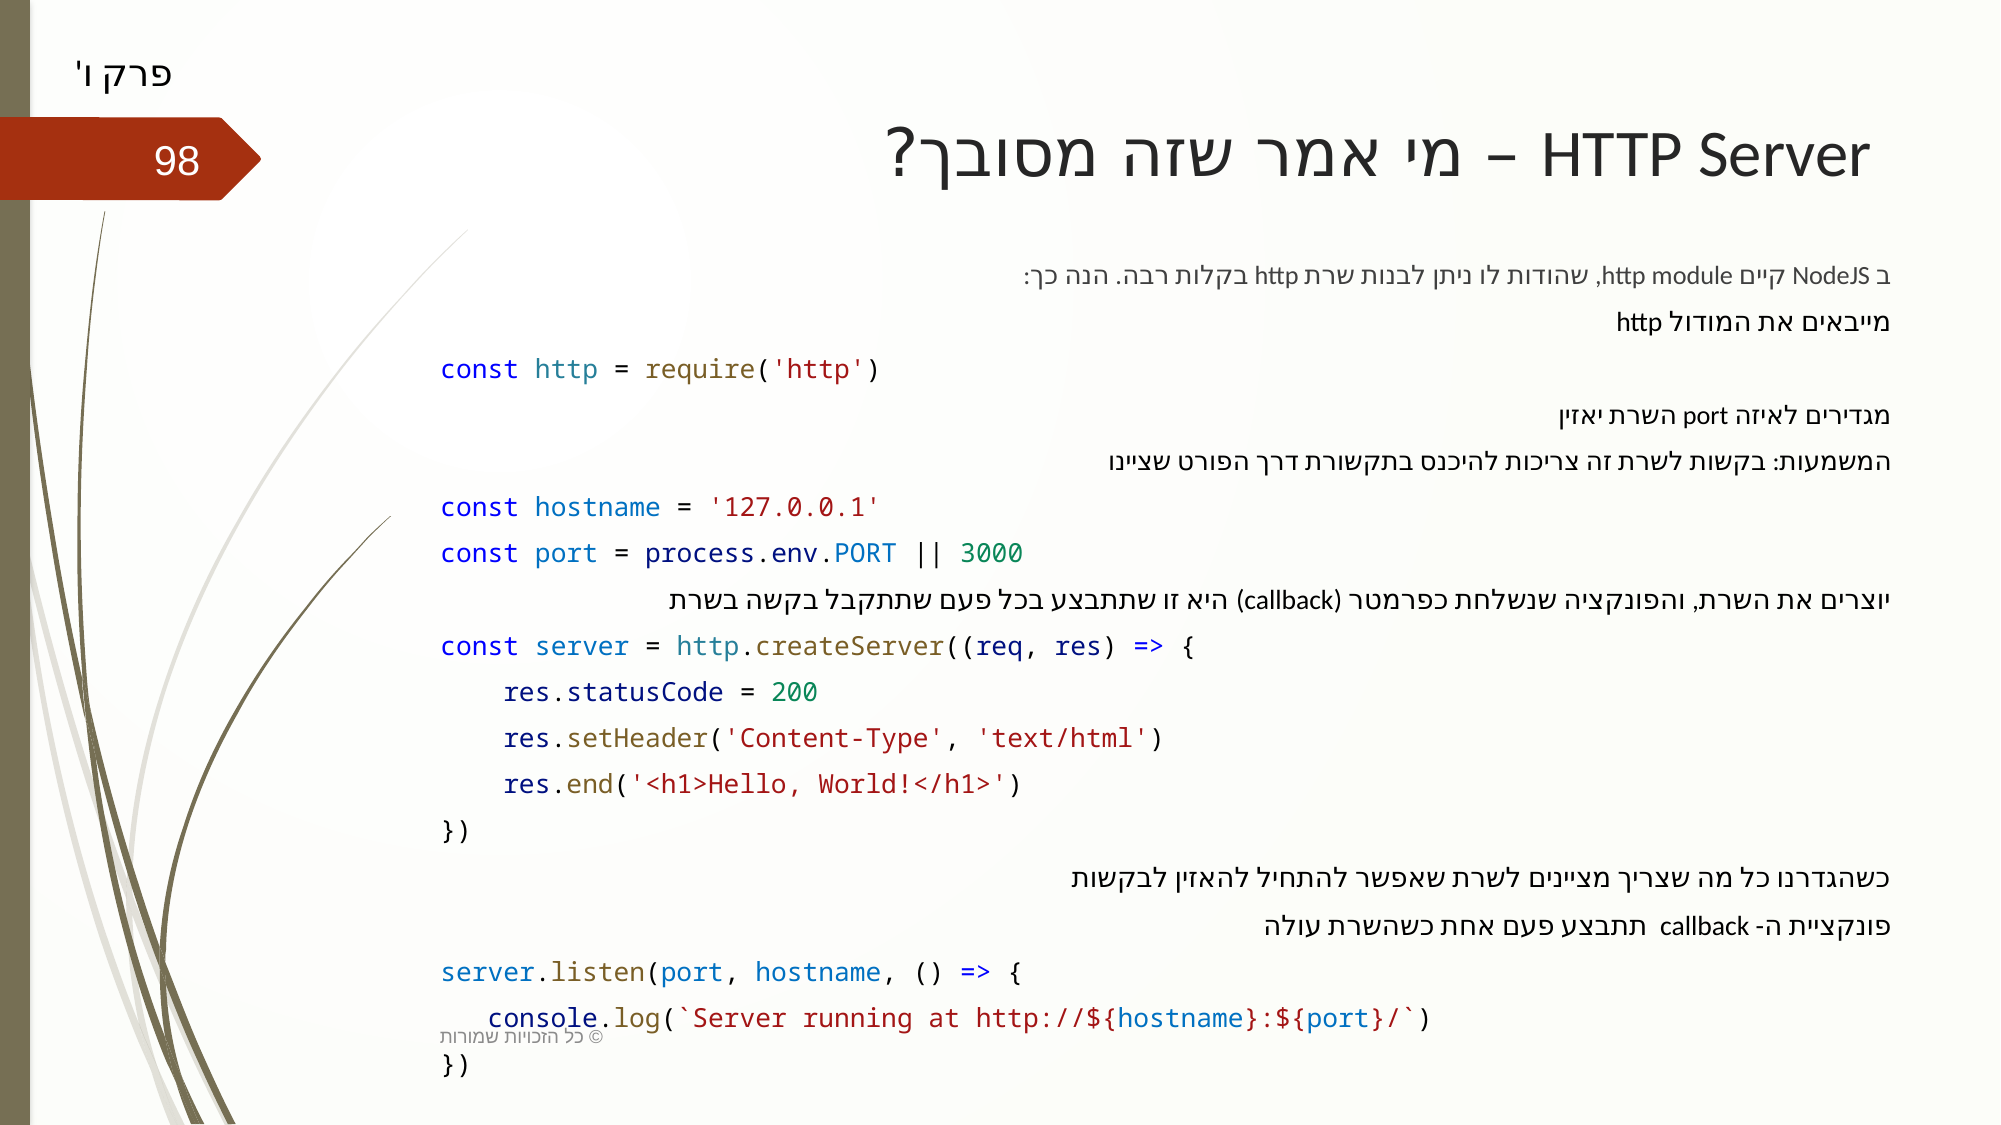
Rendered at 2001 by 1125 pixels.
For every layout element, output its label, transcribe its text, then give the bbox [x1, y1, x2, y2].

title HTTP Server – מי אמר שזה מסובך? [425, 102, 1888, 206]
text_box פרק ו' [0, 41, 188, 102]
footer כל הזכויות שמורות © [424, 1006, 1675, 1067]
list ב NodeJS קיים http module, שהודות לו ניתן לבנות שרת http בקלות רבה. הנה כך: מייבאים את המודול http const http = require('http') מגדירים לאיזה port השרת יאזין המשמעות: בקשות לשרת זה צריכות להיכנס בתקשורת דרך הפורט שציינו const hostname = '127.0.0.1' const port = process.env.PORT || 3000 יוצרים את השרת, והפונקציה שנשלחת כפרמטר (callback) היא זו שתתבצע בכל פעם שתתקבל בקשה בשרת const server = http.createServer((req, res) => { res.statusCode = 200 res.setHeader('Content-Type', 'text/html') res.end('<h1>Hello, World!</h1>') }) כשהגדרנו כל מה שצריך מציינים לשרת שאפשר להתחיל להאזין לבקשות פונקציית ה- callback תתבצע פעם אחת כשהשרת עולה server.listen(port, hostname, () => { console.log(`Server running at http://${hostname}:${port}/`) }) [425, 234, 1907, 1096]
slide_number 98 [87, 129, 216, 190]
